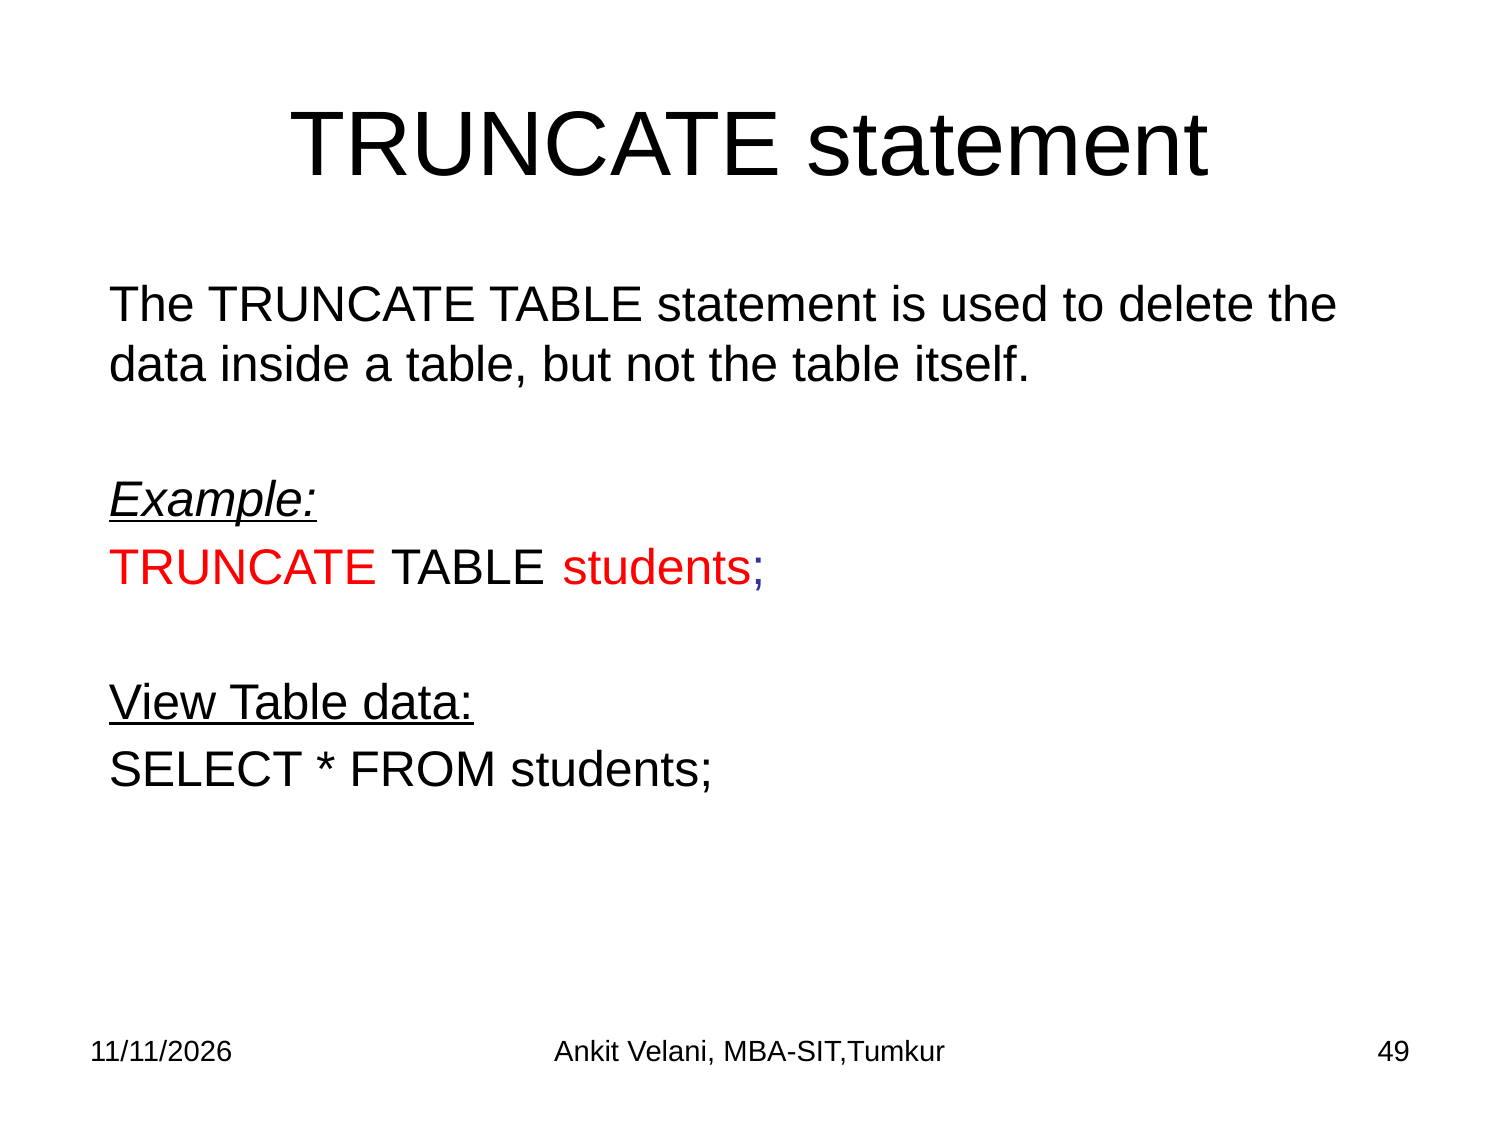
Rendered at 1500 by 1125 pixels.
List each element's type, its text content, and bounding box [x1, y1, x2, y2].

footer Ankit Velani, MBA-SIT,Tumkur [512, 1024, 988, 1103]
list The TRUNCATE TABLE statement is used to delete the data inside a table, but not the table itself. Example: TRUNCATE TABLE students; View Table data: SELECT * FROM students; [75, 264, 1425, 1007]
slide_number 49 [1074, 1024, 1425, 1103]
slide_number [75, 1024, 425, 1103]
title TRUNCATE statement [75, 45, 1425, 233]
